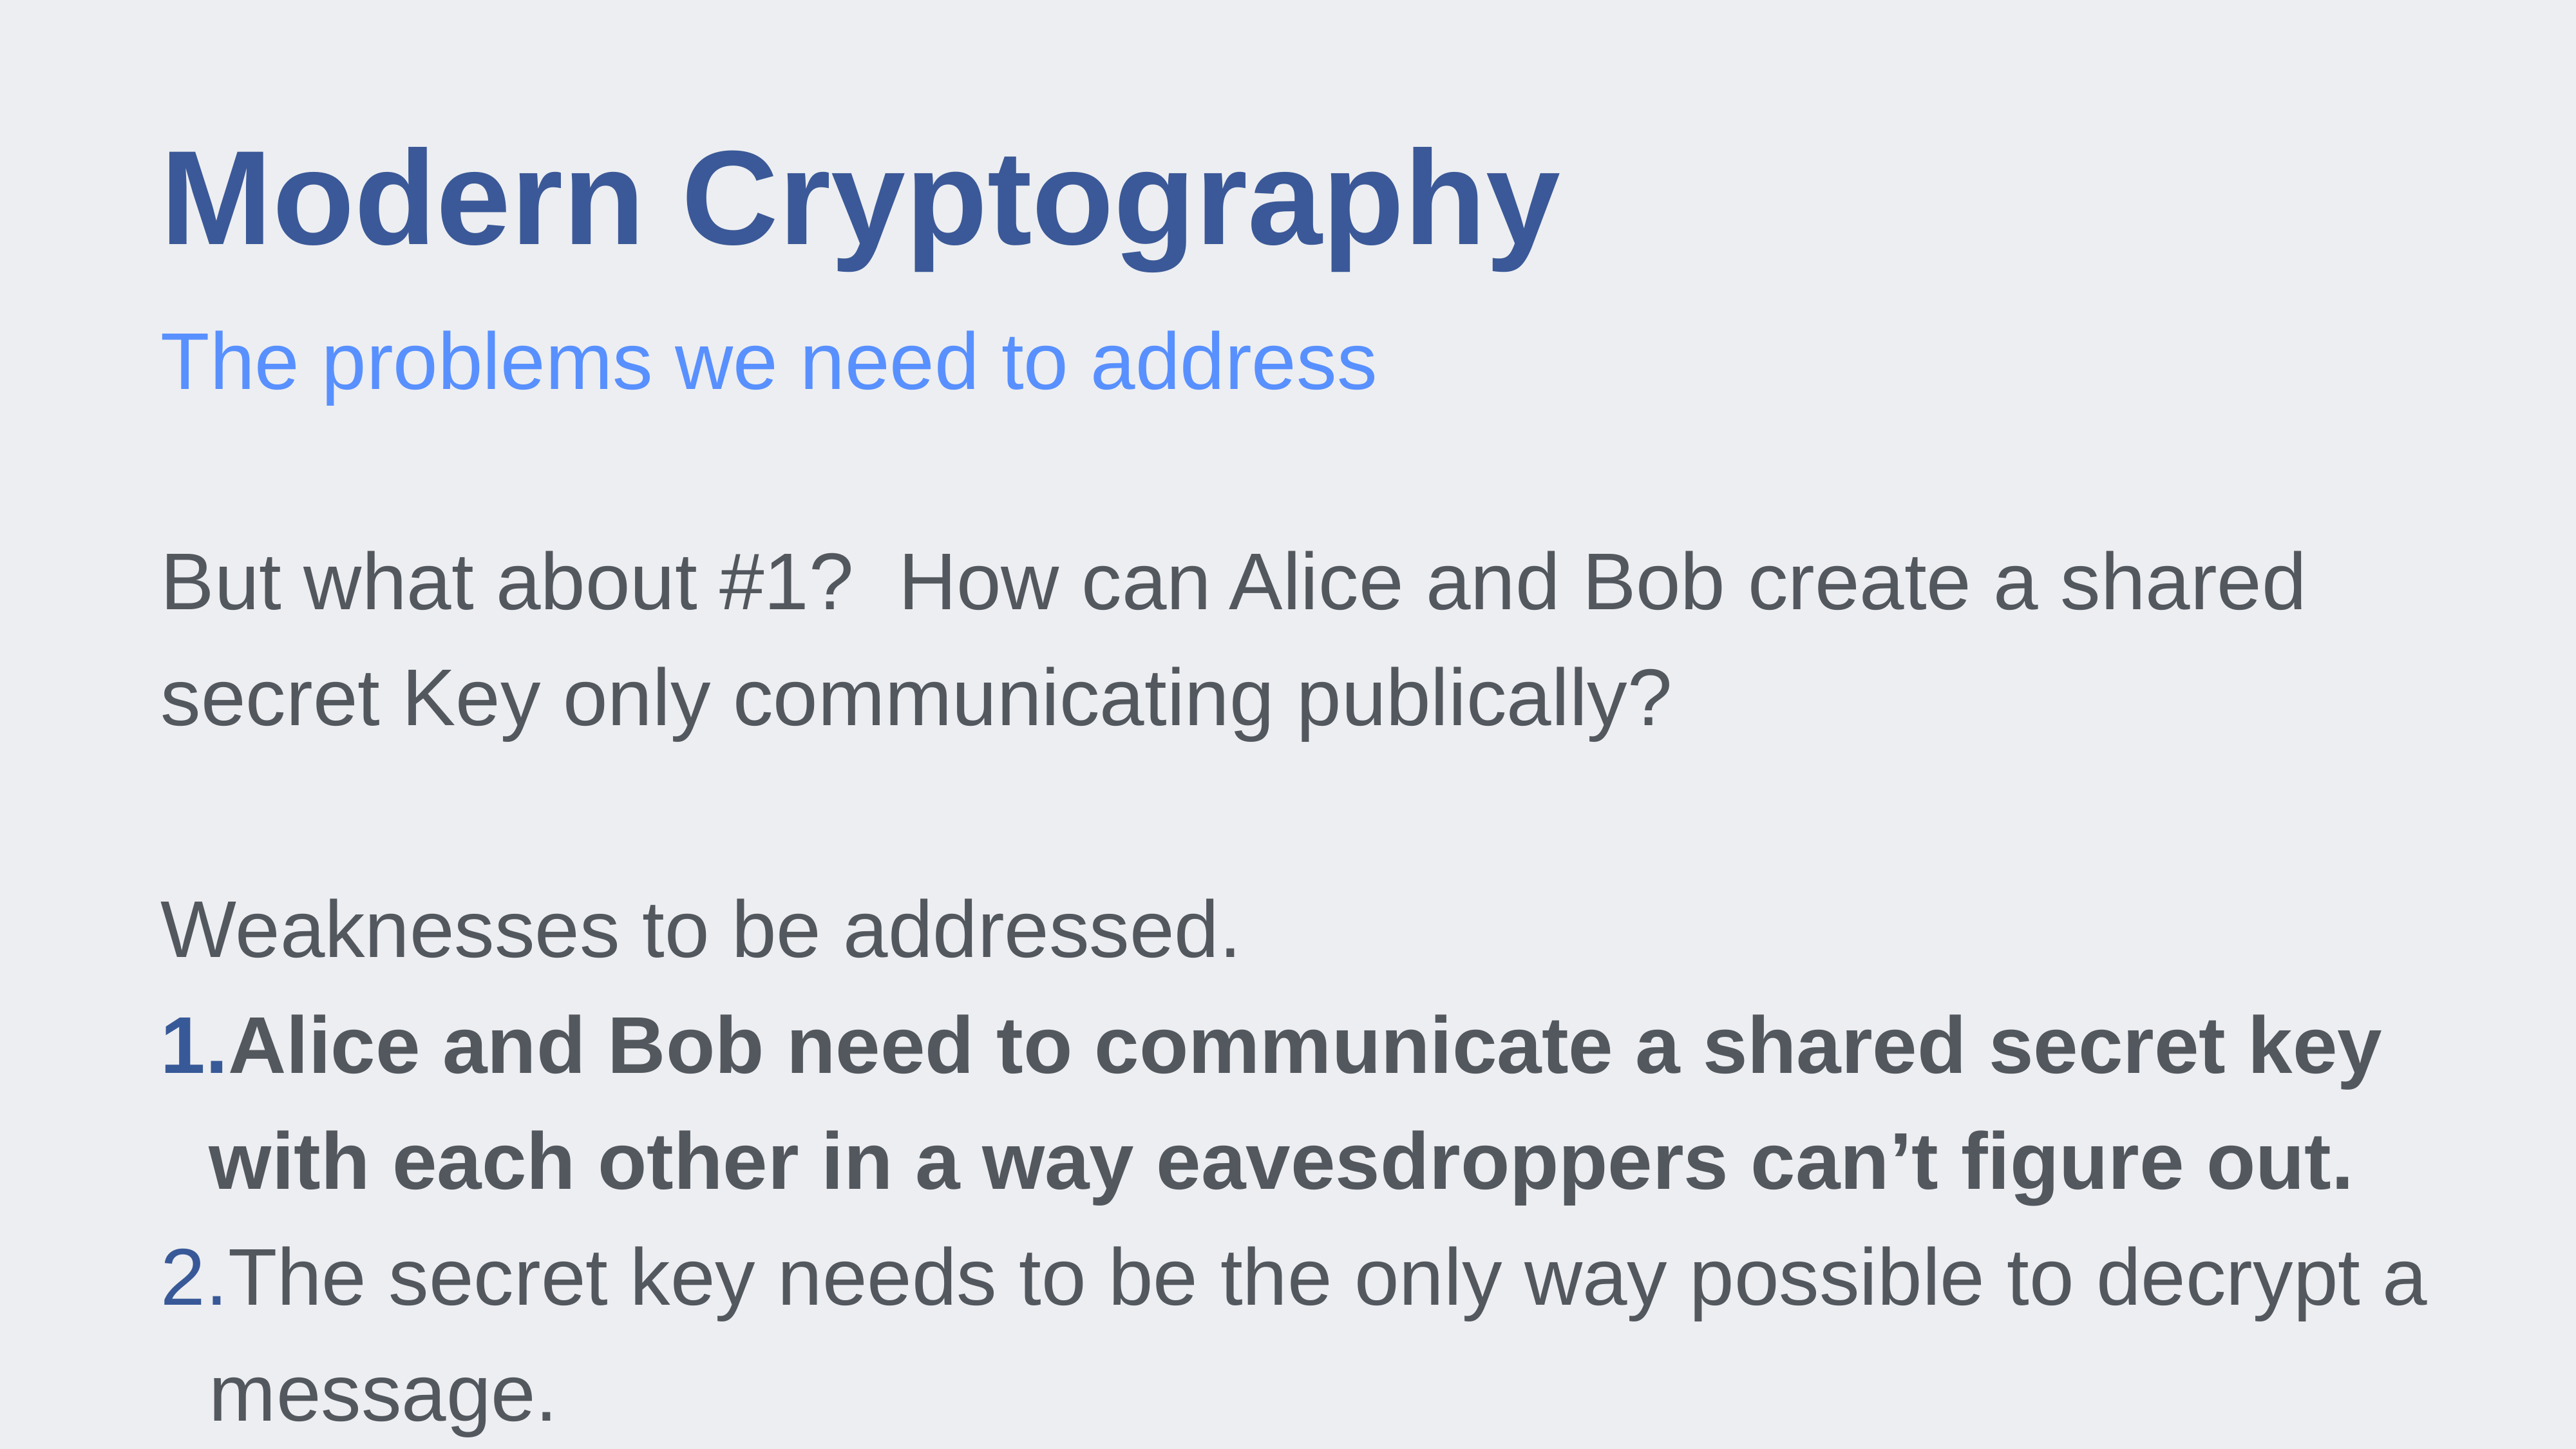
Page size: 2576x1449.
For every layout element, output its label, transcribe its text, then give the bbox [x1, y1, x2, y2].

list The problems we need to address [160, 308, 2415, 427]
title Modern Cryptography [160, 109, 2415, 305]
list But what about #1? How can Alice and Bob create a shared secret Key only communicating publically? Weaknesses to be addressed. Alice and Bob need to communicate a shared secret key with each other in a way eavesdroppers can’t figure out. The secret key needs to be the only way possible to decrypt a message. [160, 509, 2499, 1435]
